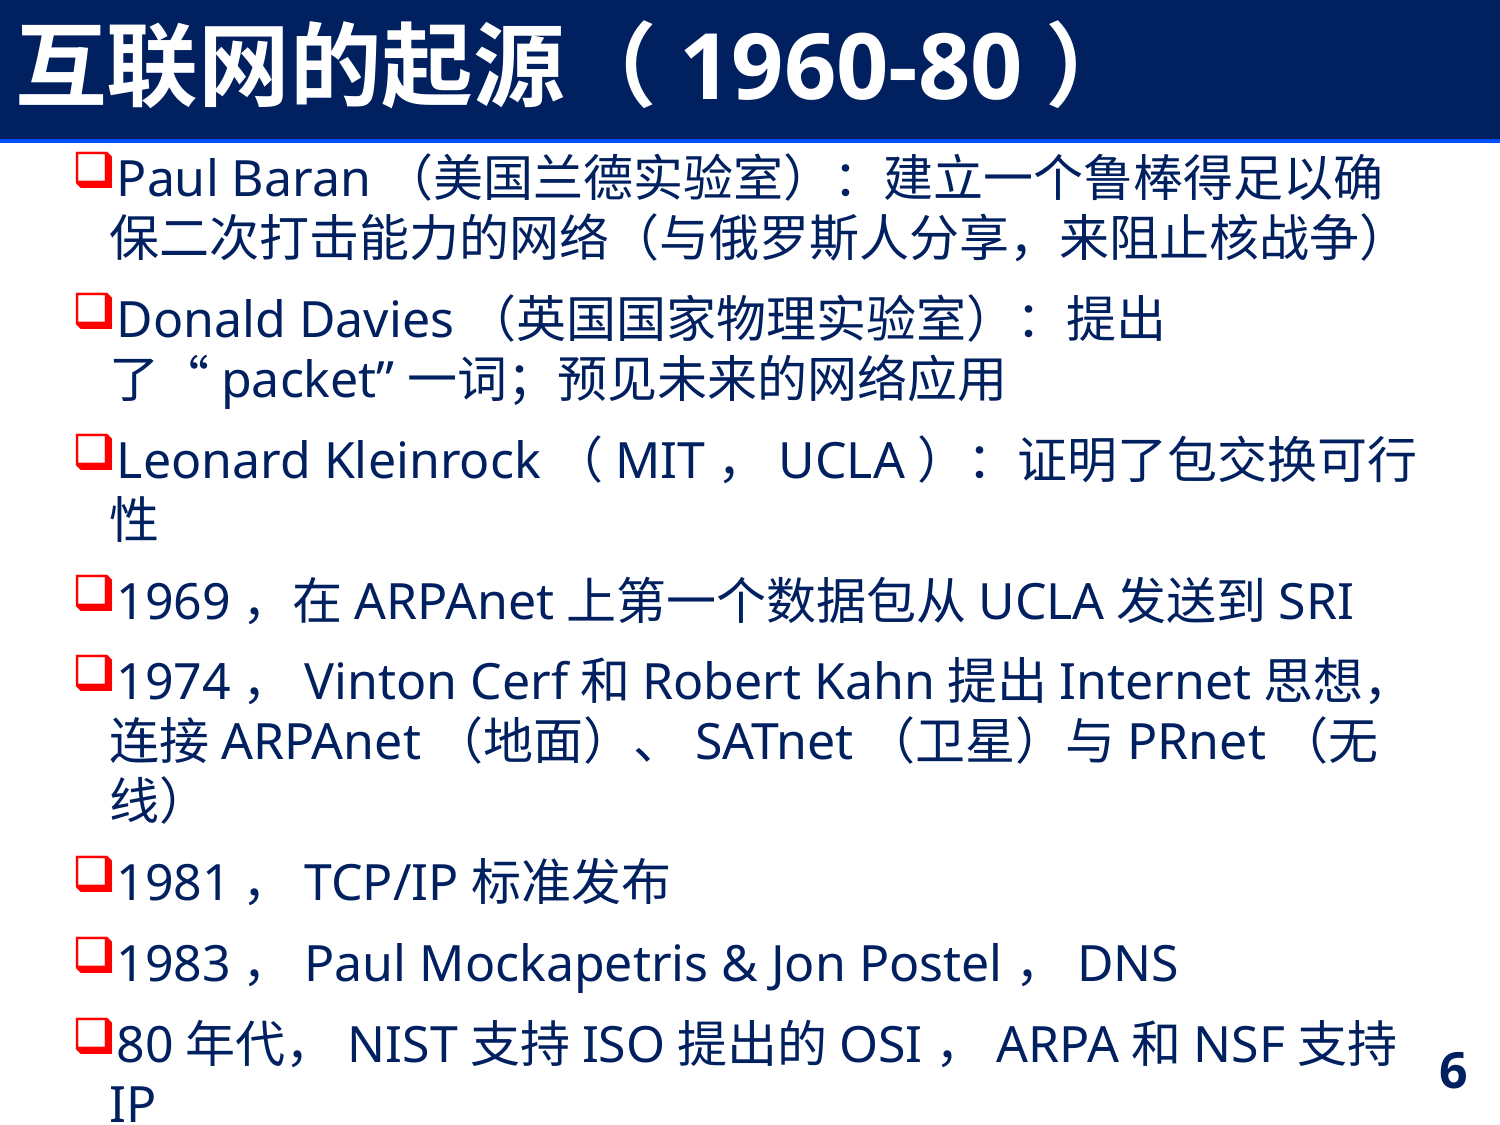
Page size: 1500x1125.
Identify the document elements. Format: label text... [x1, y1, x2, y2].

slide_number 6 [1145, 1042, 1484, 1103]
list Paul Baran（美国兰德实验室）：建立一个鲁棒得足以确保二次打击能力的网络（与俄罗斯人分享，来阻止核战争） Donald Davies（英国国家物理实验室）：提出了“packet”一词；预见未来的网络应用 Leonard Kleinrock（MIT，UCLA）：证明了包交换可行性 1969，在ARPAnet上第一个数据包从UCLA发送到SRI 1974，Vinton Cerf和Robert Kahn提出Internet思想，连接ARPAnet（地面）、SATnet（卫星）与PRnet（无线） 1981，TCP/IP标准发布 1983，Paul Mockapetris & Jon Postel，DNS 80年代，NIST支持ISO提出的OSI，ARPA和NSF支持IP 技术社群ICCB，IAB，GADS，IETF相继成立 [56, 139, 1448, 1103]
title 互联网的起源（1960-80） [0, 0, 1500, 140]
